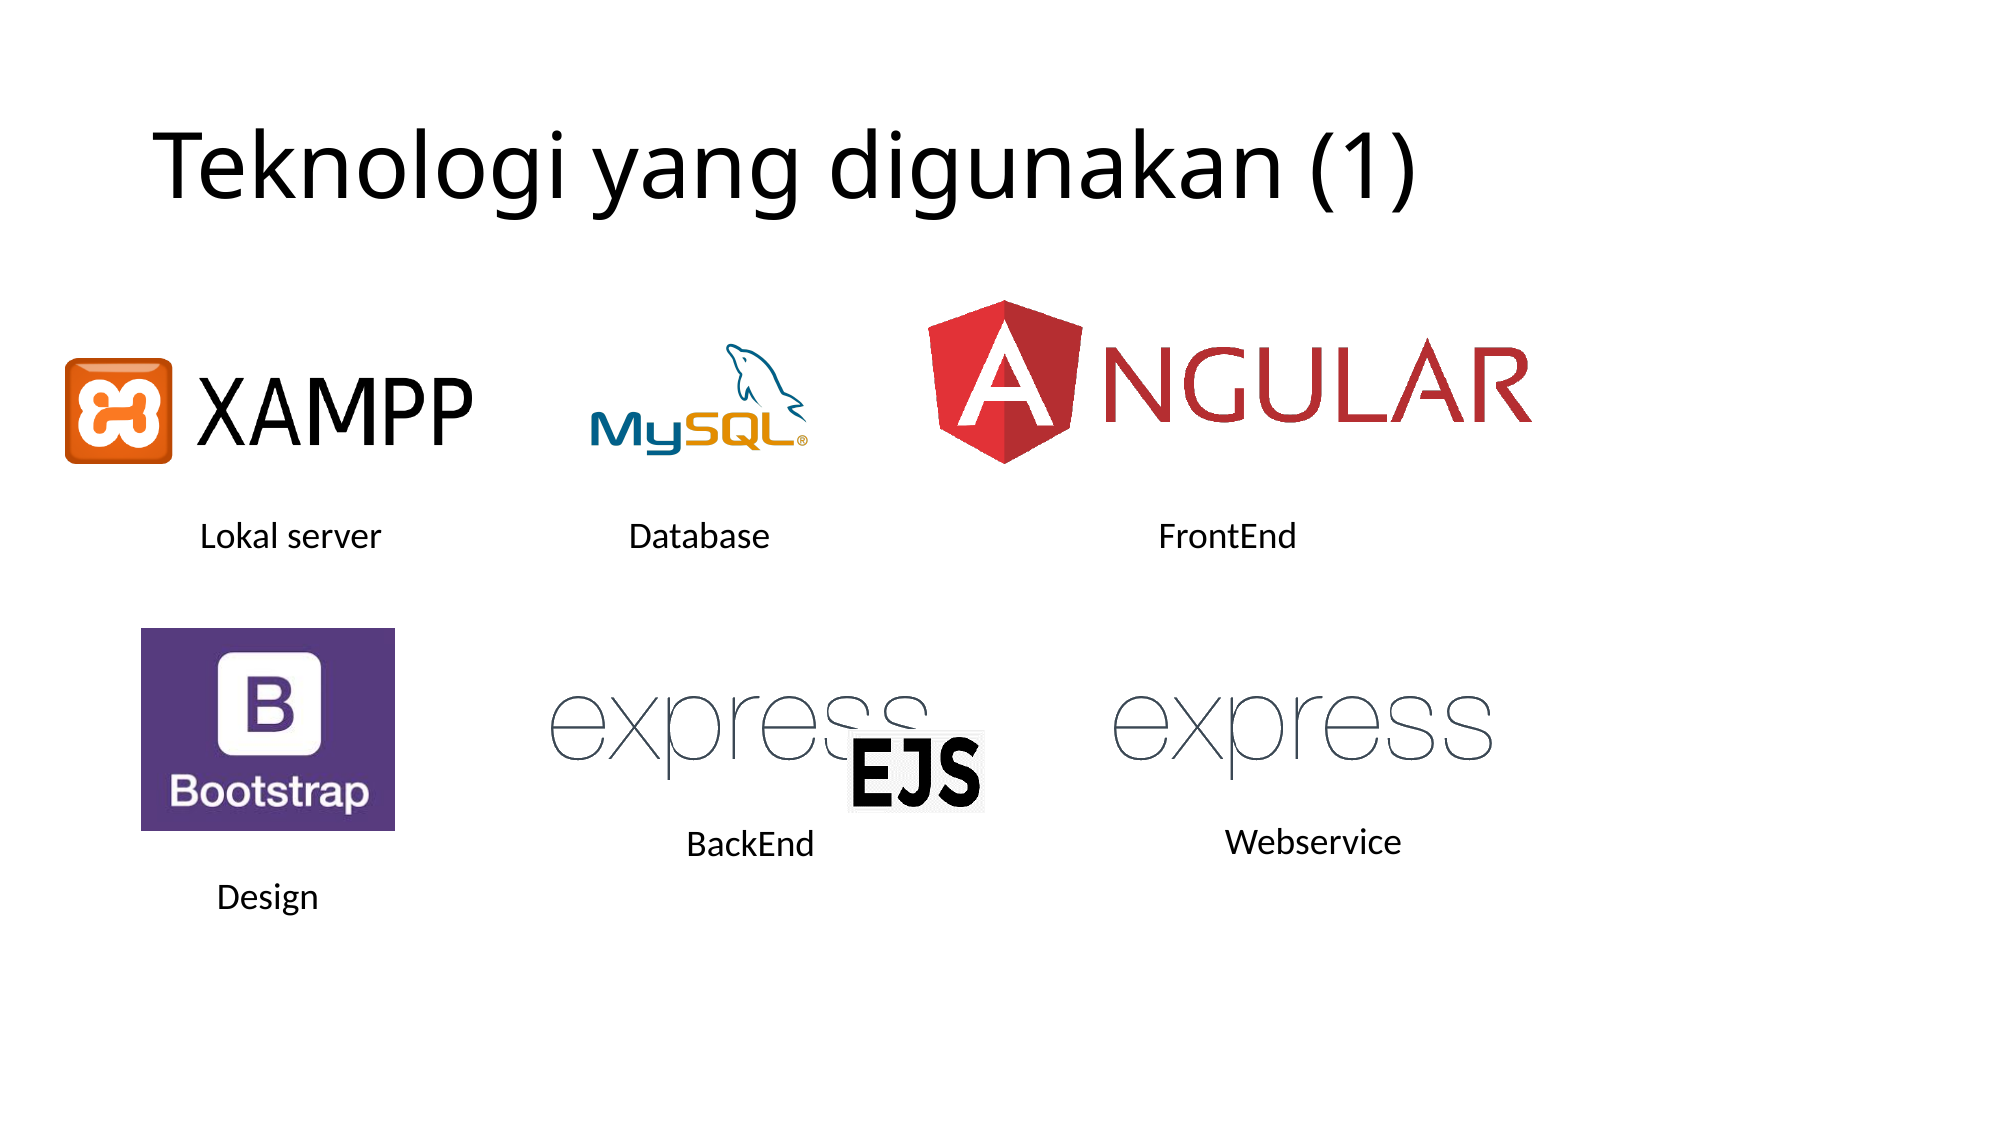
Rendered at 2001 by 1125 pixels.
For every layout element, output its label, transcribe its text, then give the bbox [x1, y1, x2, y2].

text_box FrontEnd [1143, 503, 1313, 564]
text_box Design [202, 865, 335, 925]
picture [559, 306, 840, 494]
picture [520, 659, 985, 813]
picture [141, 628, 395, 831]
picture [928, 300, 1532, 464]
text_box Lokal server [185, 503, 398, 564]
title Teknologi yang digunakan (1) [137, 59, 1863, 278]
text_box Database [614, 503, 786, 564]
picture [65, 358, 472, 464]
text_box BackEnd [671, 811, 831, 872]
picture [1083, 659, 1545, 800]
text_box Webservice [1210, 809, 1418, 870]
